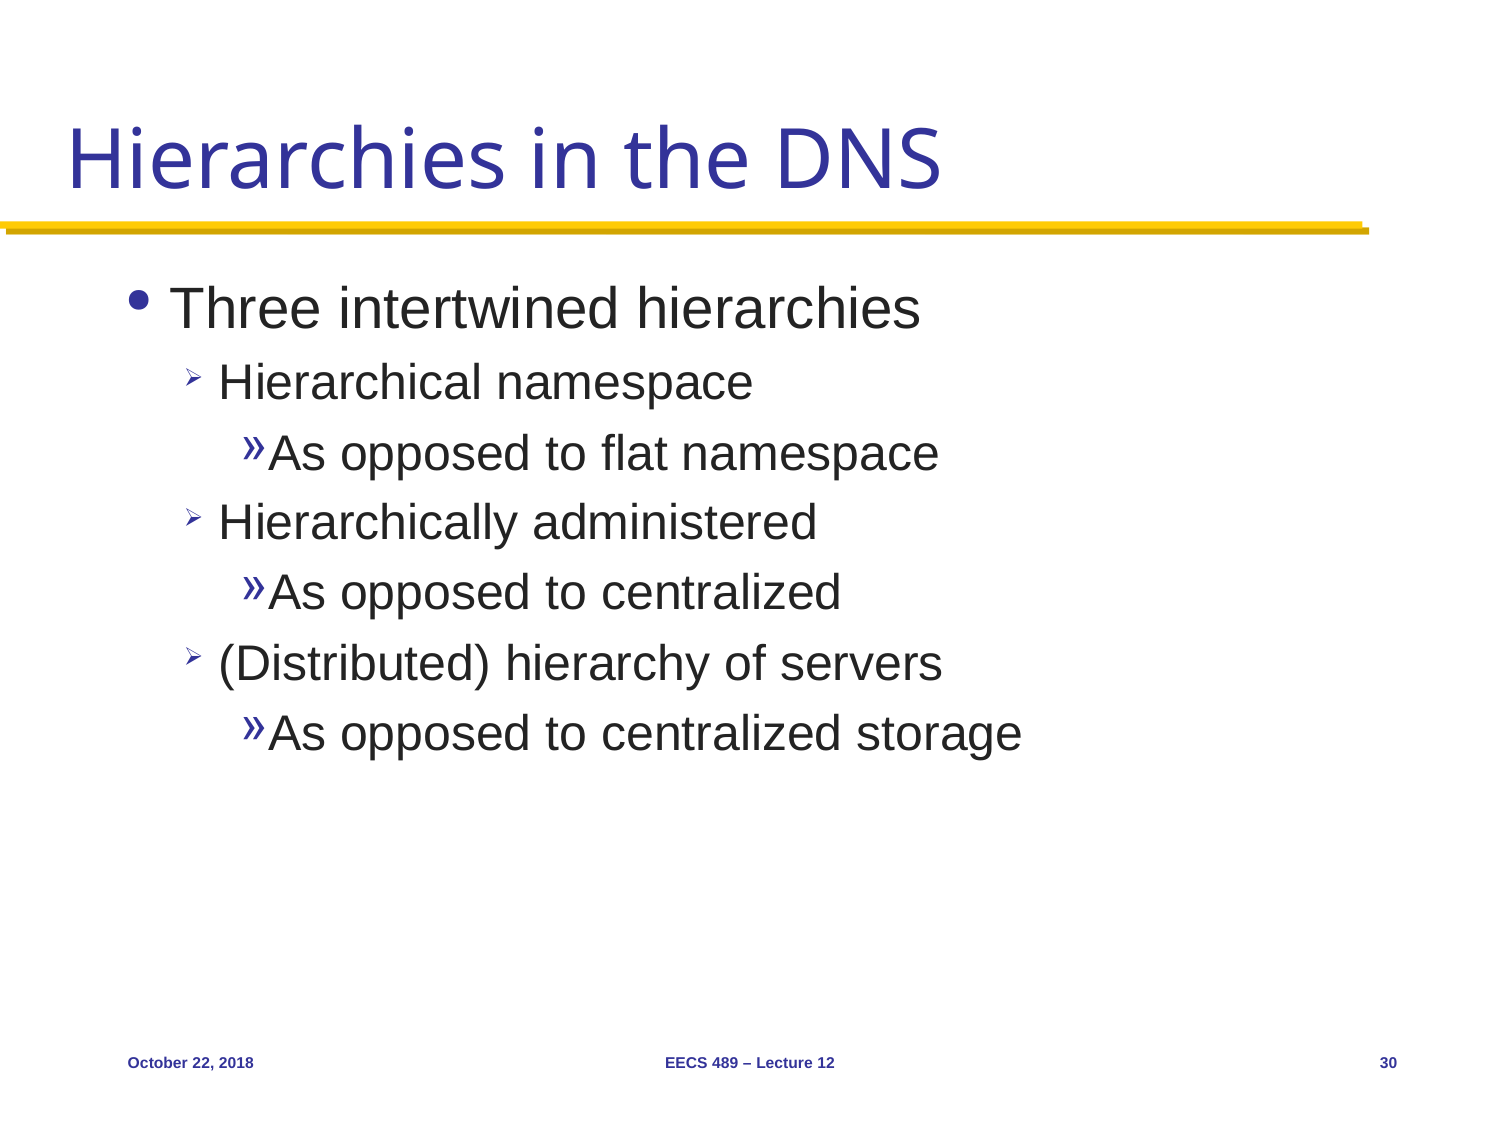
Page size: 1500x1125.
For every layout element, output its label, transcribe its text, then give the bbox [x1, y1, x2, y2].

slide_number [112, 1024, 426, 1101]
title Hierarchies in the DNS [49, 24, 1451, 213]
list Three intertwined hierarchies Hierarchical namespace As opposed to flat namespace Hierarchically administered As opposed to centralized (Distributed) hierarchy of servers As opposed to centralized storage [112, 262, 1413, 988]
footer EECS 489 – Lecture 12 [512, 1024, 988, 1101]
slide_number 30 [1312, 1024, 1413, 1101]
